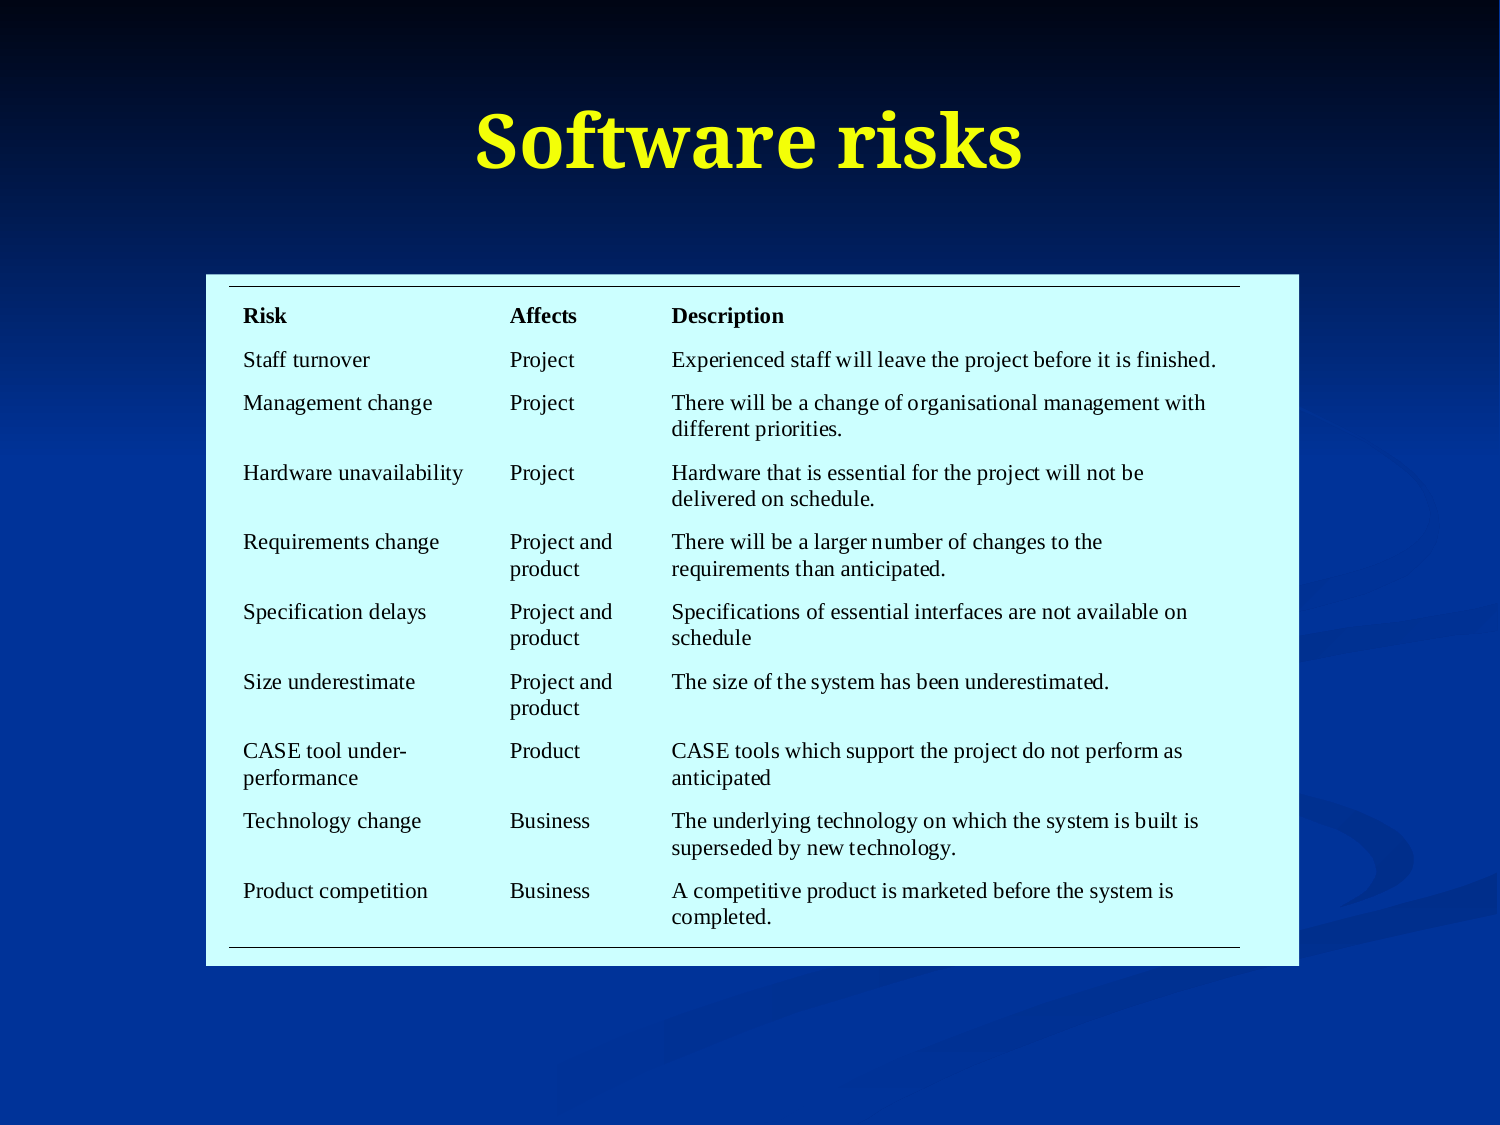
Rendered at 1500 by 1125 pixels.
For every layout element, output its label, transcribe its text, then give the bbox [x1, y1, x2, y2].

title Software risks [74, 44, 1426, 233]
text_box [228, 285, 1255, 980]
text_box [206, 274, 1300, 966]
